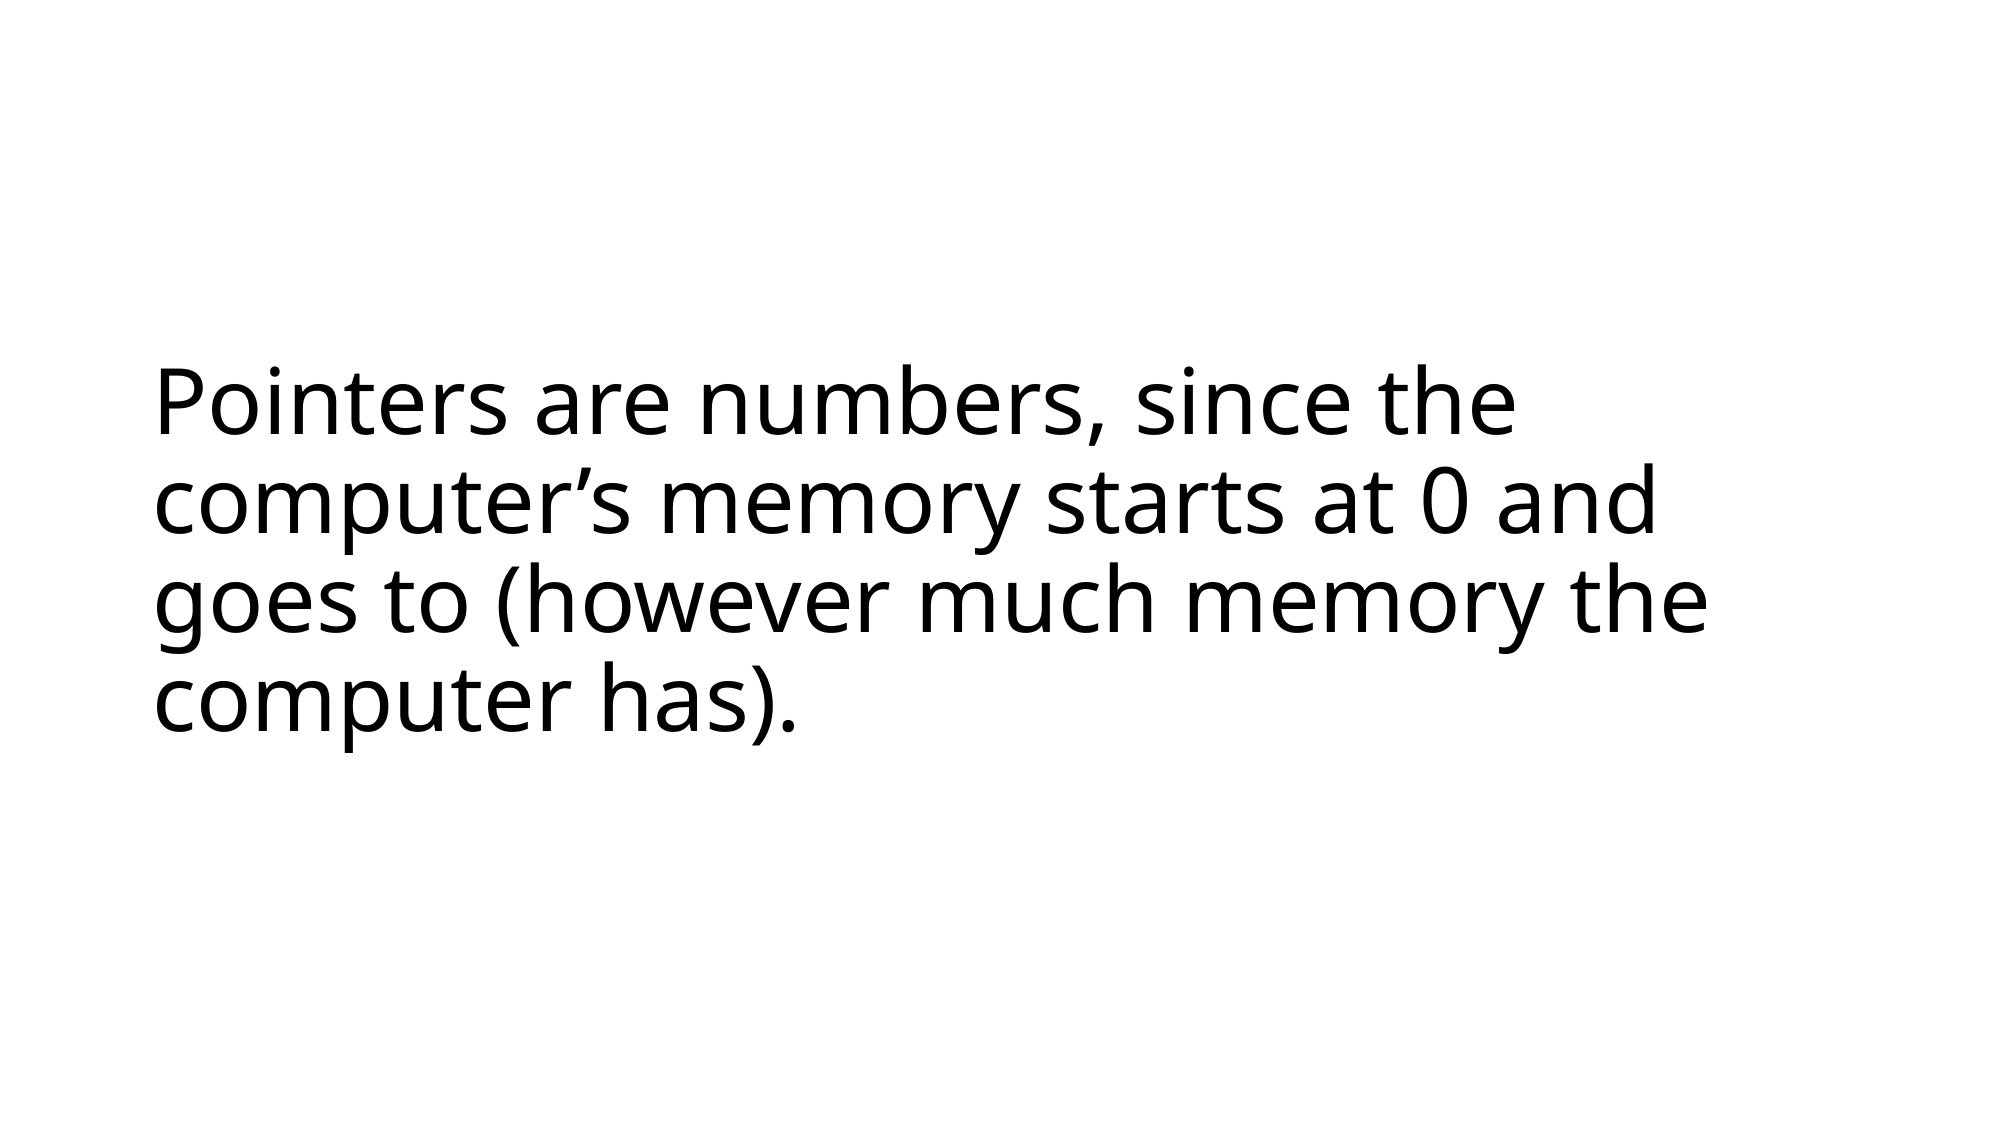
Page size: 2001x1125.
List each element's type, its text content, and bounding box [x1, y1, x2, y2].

title Pointers are numbers, since the computer’s memory starts at 0 and goes to (however much memory the computer has). [137, 59, 1863, 1047]
